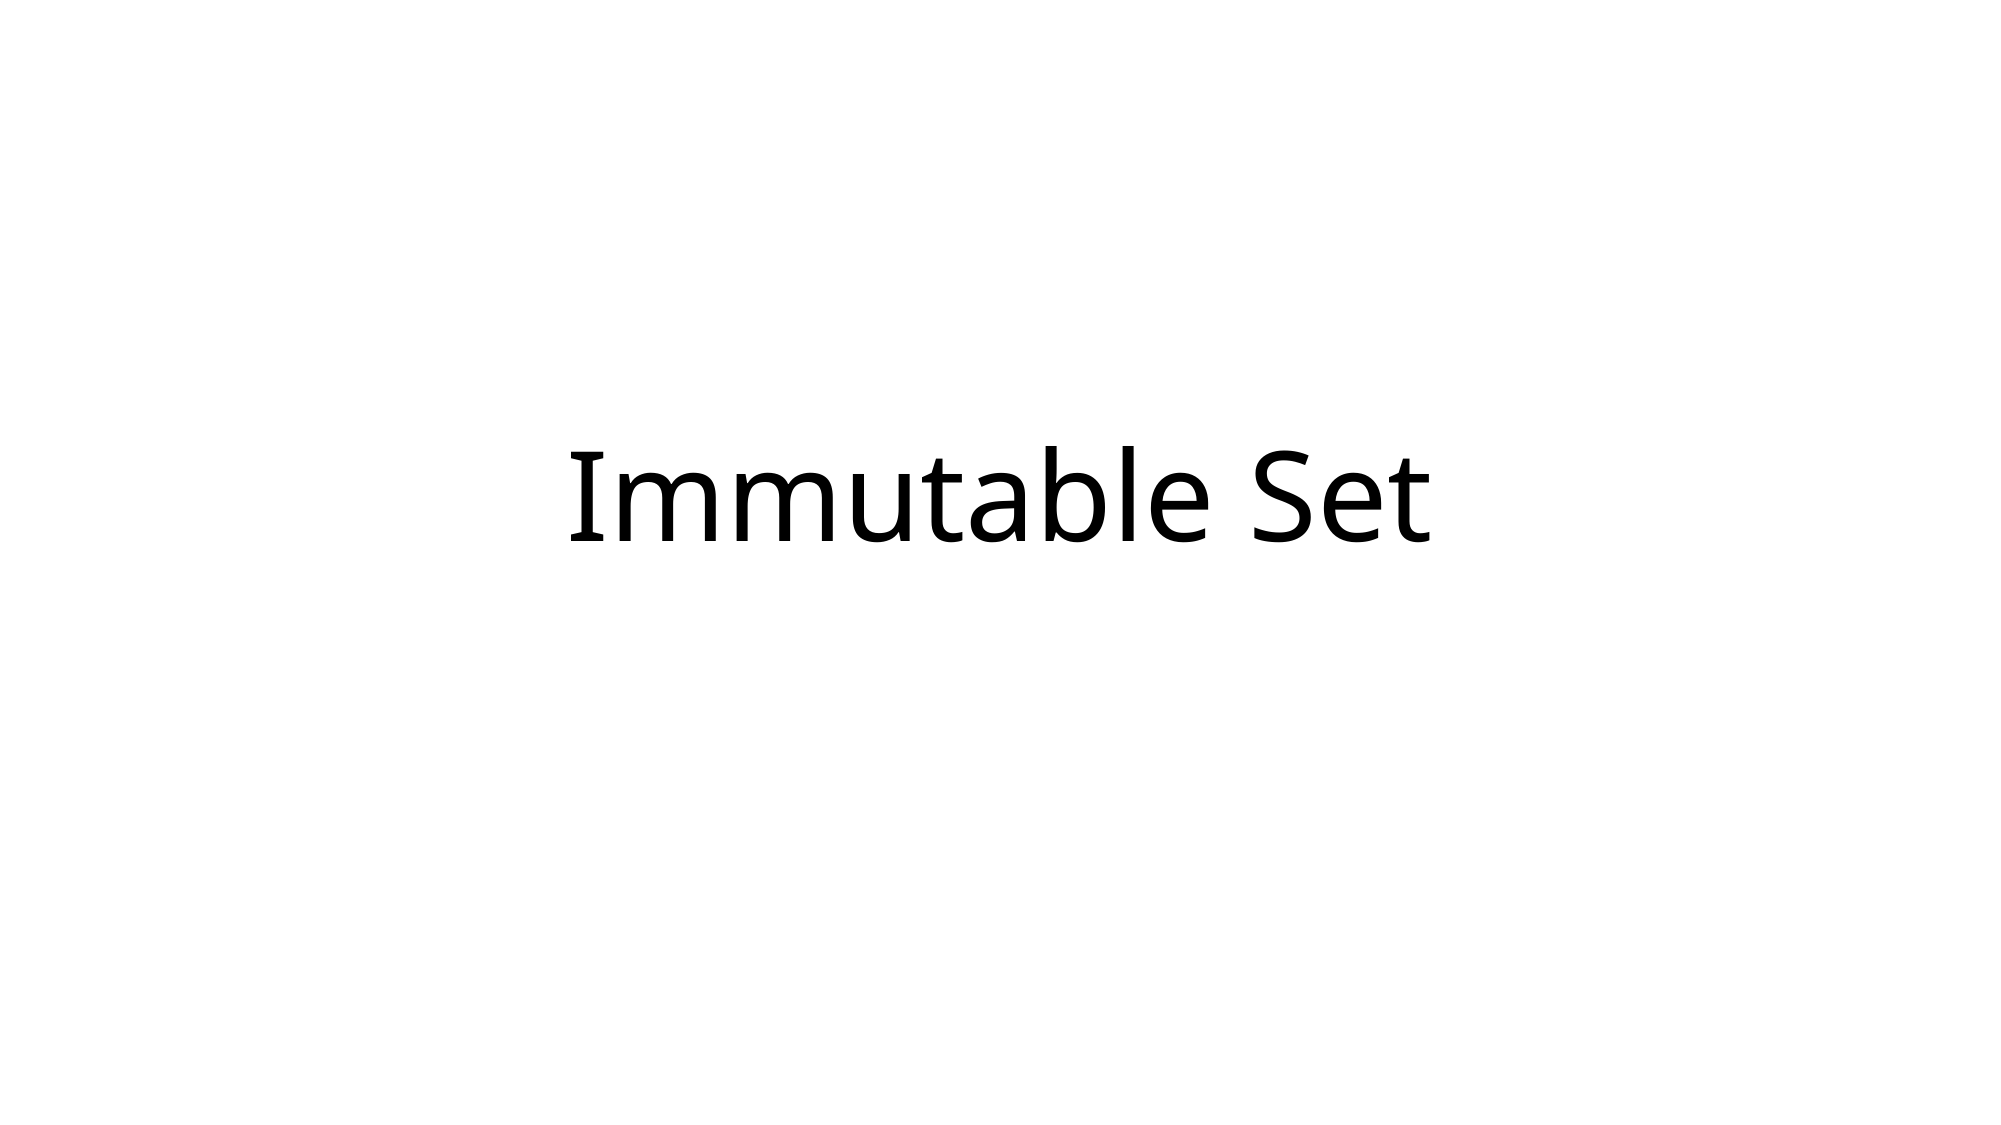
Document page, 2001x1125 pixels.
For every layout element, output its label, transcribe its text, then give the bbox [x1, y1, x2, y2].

title Immutable Set [249, 184, 1750, 576]
